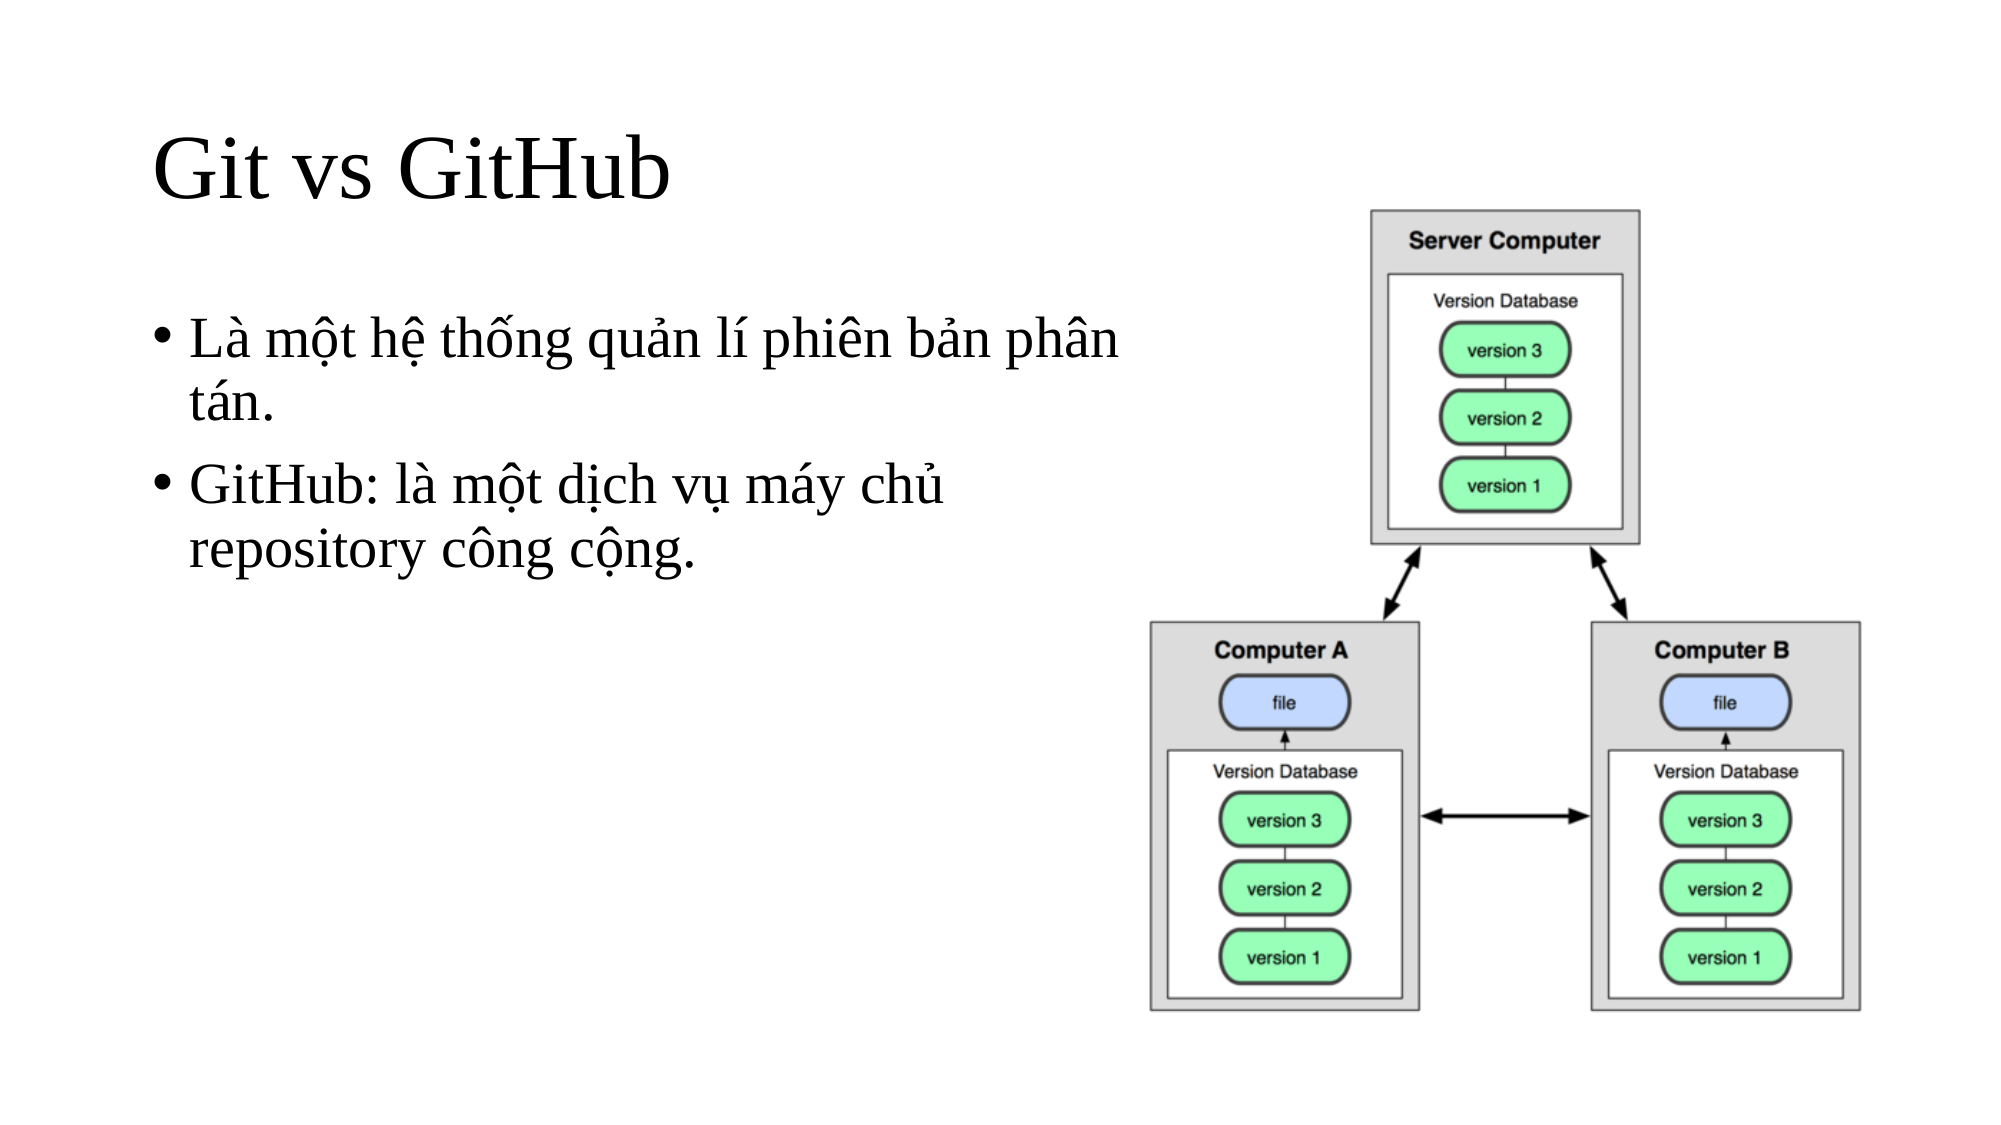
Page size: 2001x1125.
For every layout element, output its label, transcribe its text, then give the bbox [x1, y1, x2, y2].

list Là một hệ thống quản lí phiên bản phân tán. GitHub: là một dịch vụ máy chủ repository công cộng. [137, 299, 1147, 1014]
title Git vs GitHub [137, 59, 1863, 278]
picture [1147, 208, 1863, 1014]
